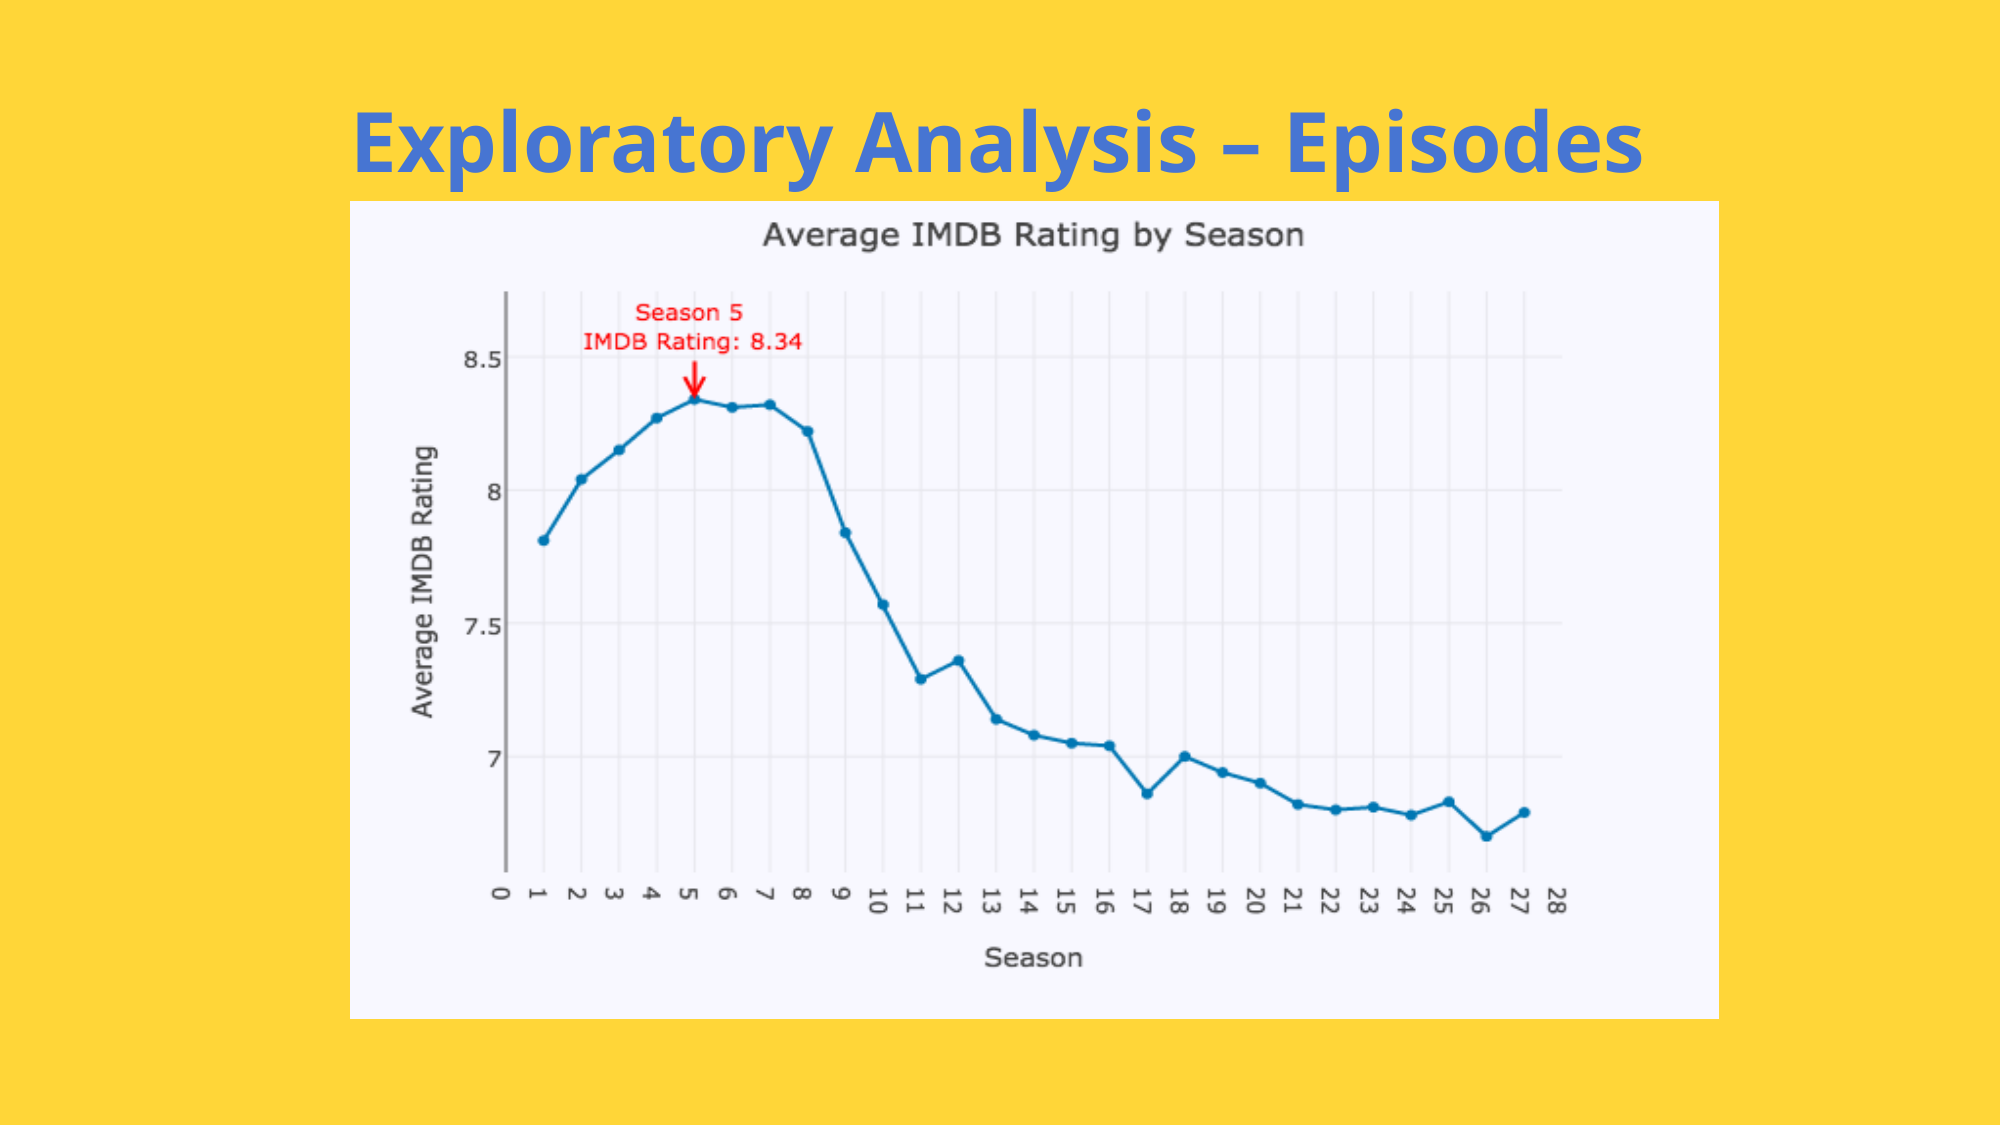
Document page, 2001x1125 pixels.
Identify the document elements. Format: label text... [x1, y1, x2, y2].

picture [350, 201, 1719, 1019]
text_box [55, 206, 1942, 1077]
text_box Exploratory Analysis – Episodes [56, 45, 1941, 233]
